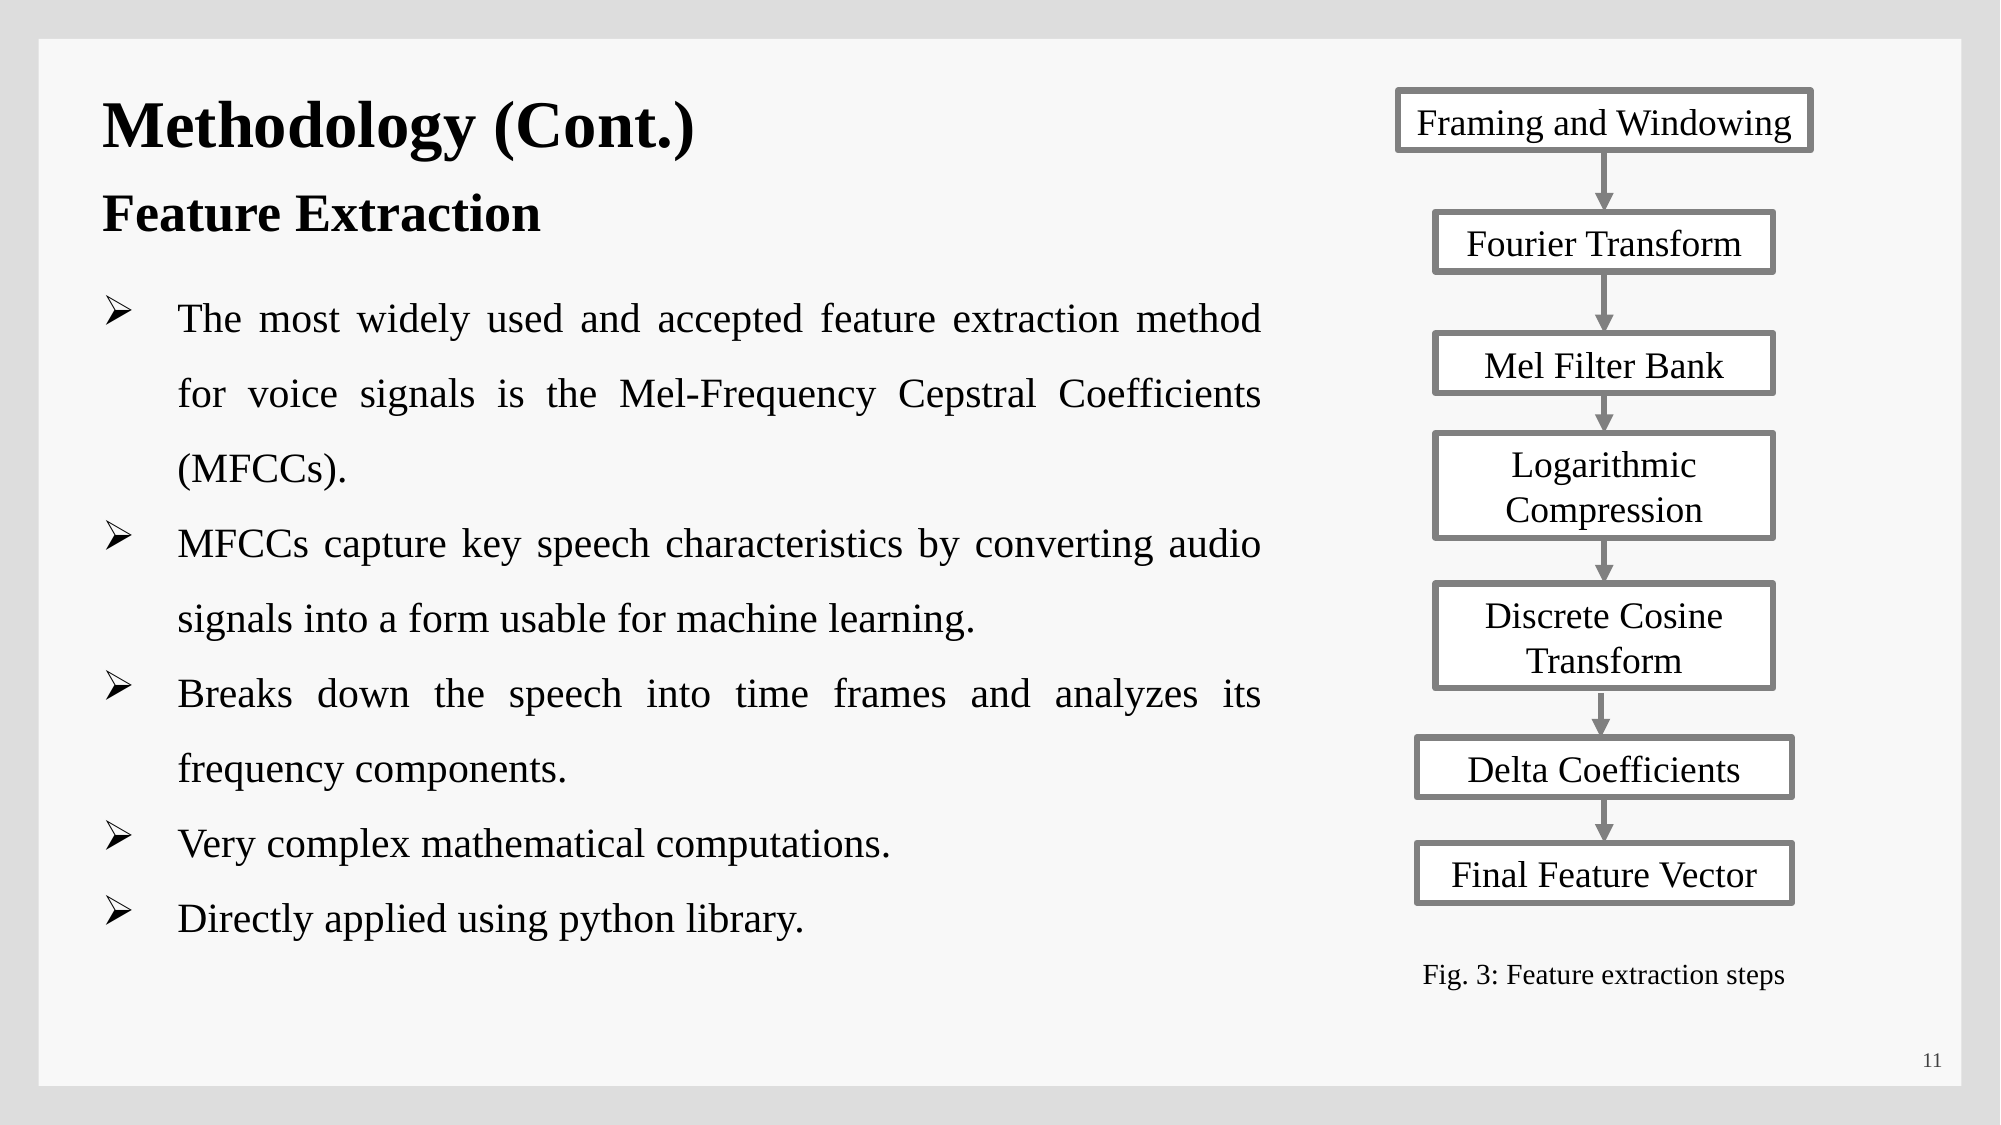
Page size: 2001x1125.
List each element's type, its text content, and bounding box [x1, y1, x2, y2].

text_box Framing and Windowing [1397, 89, 1812, 151]
text_box Delta Coefficients [1416, 736, 1793, 798]
text_box Fig. 3: Feature extraction steps [1407, 948, 1801, 999]
text_box Final Feature Vector [1416, 842, 1793, 904]
text_box The most widely used and accepted feature extraction method for voice signals is the Mel-Frequency Cepstral Coefficients (MFCCs). MFCCs capture key speech characteristics by converting audio signals into a form usable for machine learning. Breaks down the speech into time frames and analyzes its frequency components. Very complex mathematical computations. Directly applied using python library. [87, 258, 1278, 948]
text_box Methodology (Cont.) [87, 73, 720, 169]
text_box Discrete Cosine Transform [1435, 583, 1774, 689]
text_box Logarithmic Compression [1435, 432, 1774, 539]
slide_number 11 [1717, 1034, 1958, 1080]
text_box Feature Extraction [87, 169, 570, 250]
text_box Mel Filter Bank [1435, 332, 1774, 394]
text_box Fourier Transform [1435, 211, 1774, 272]
